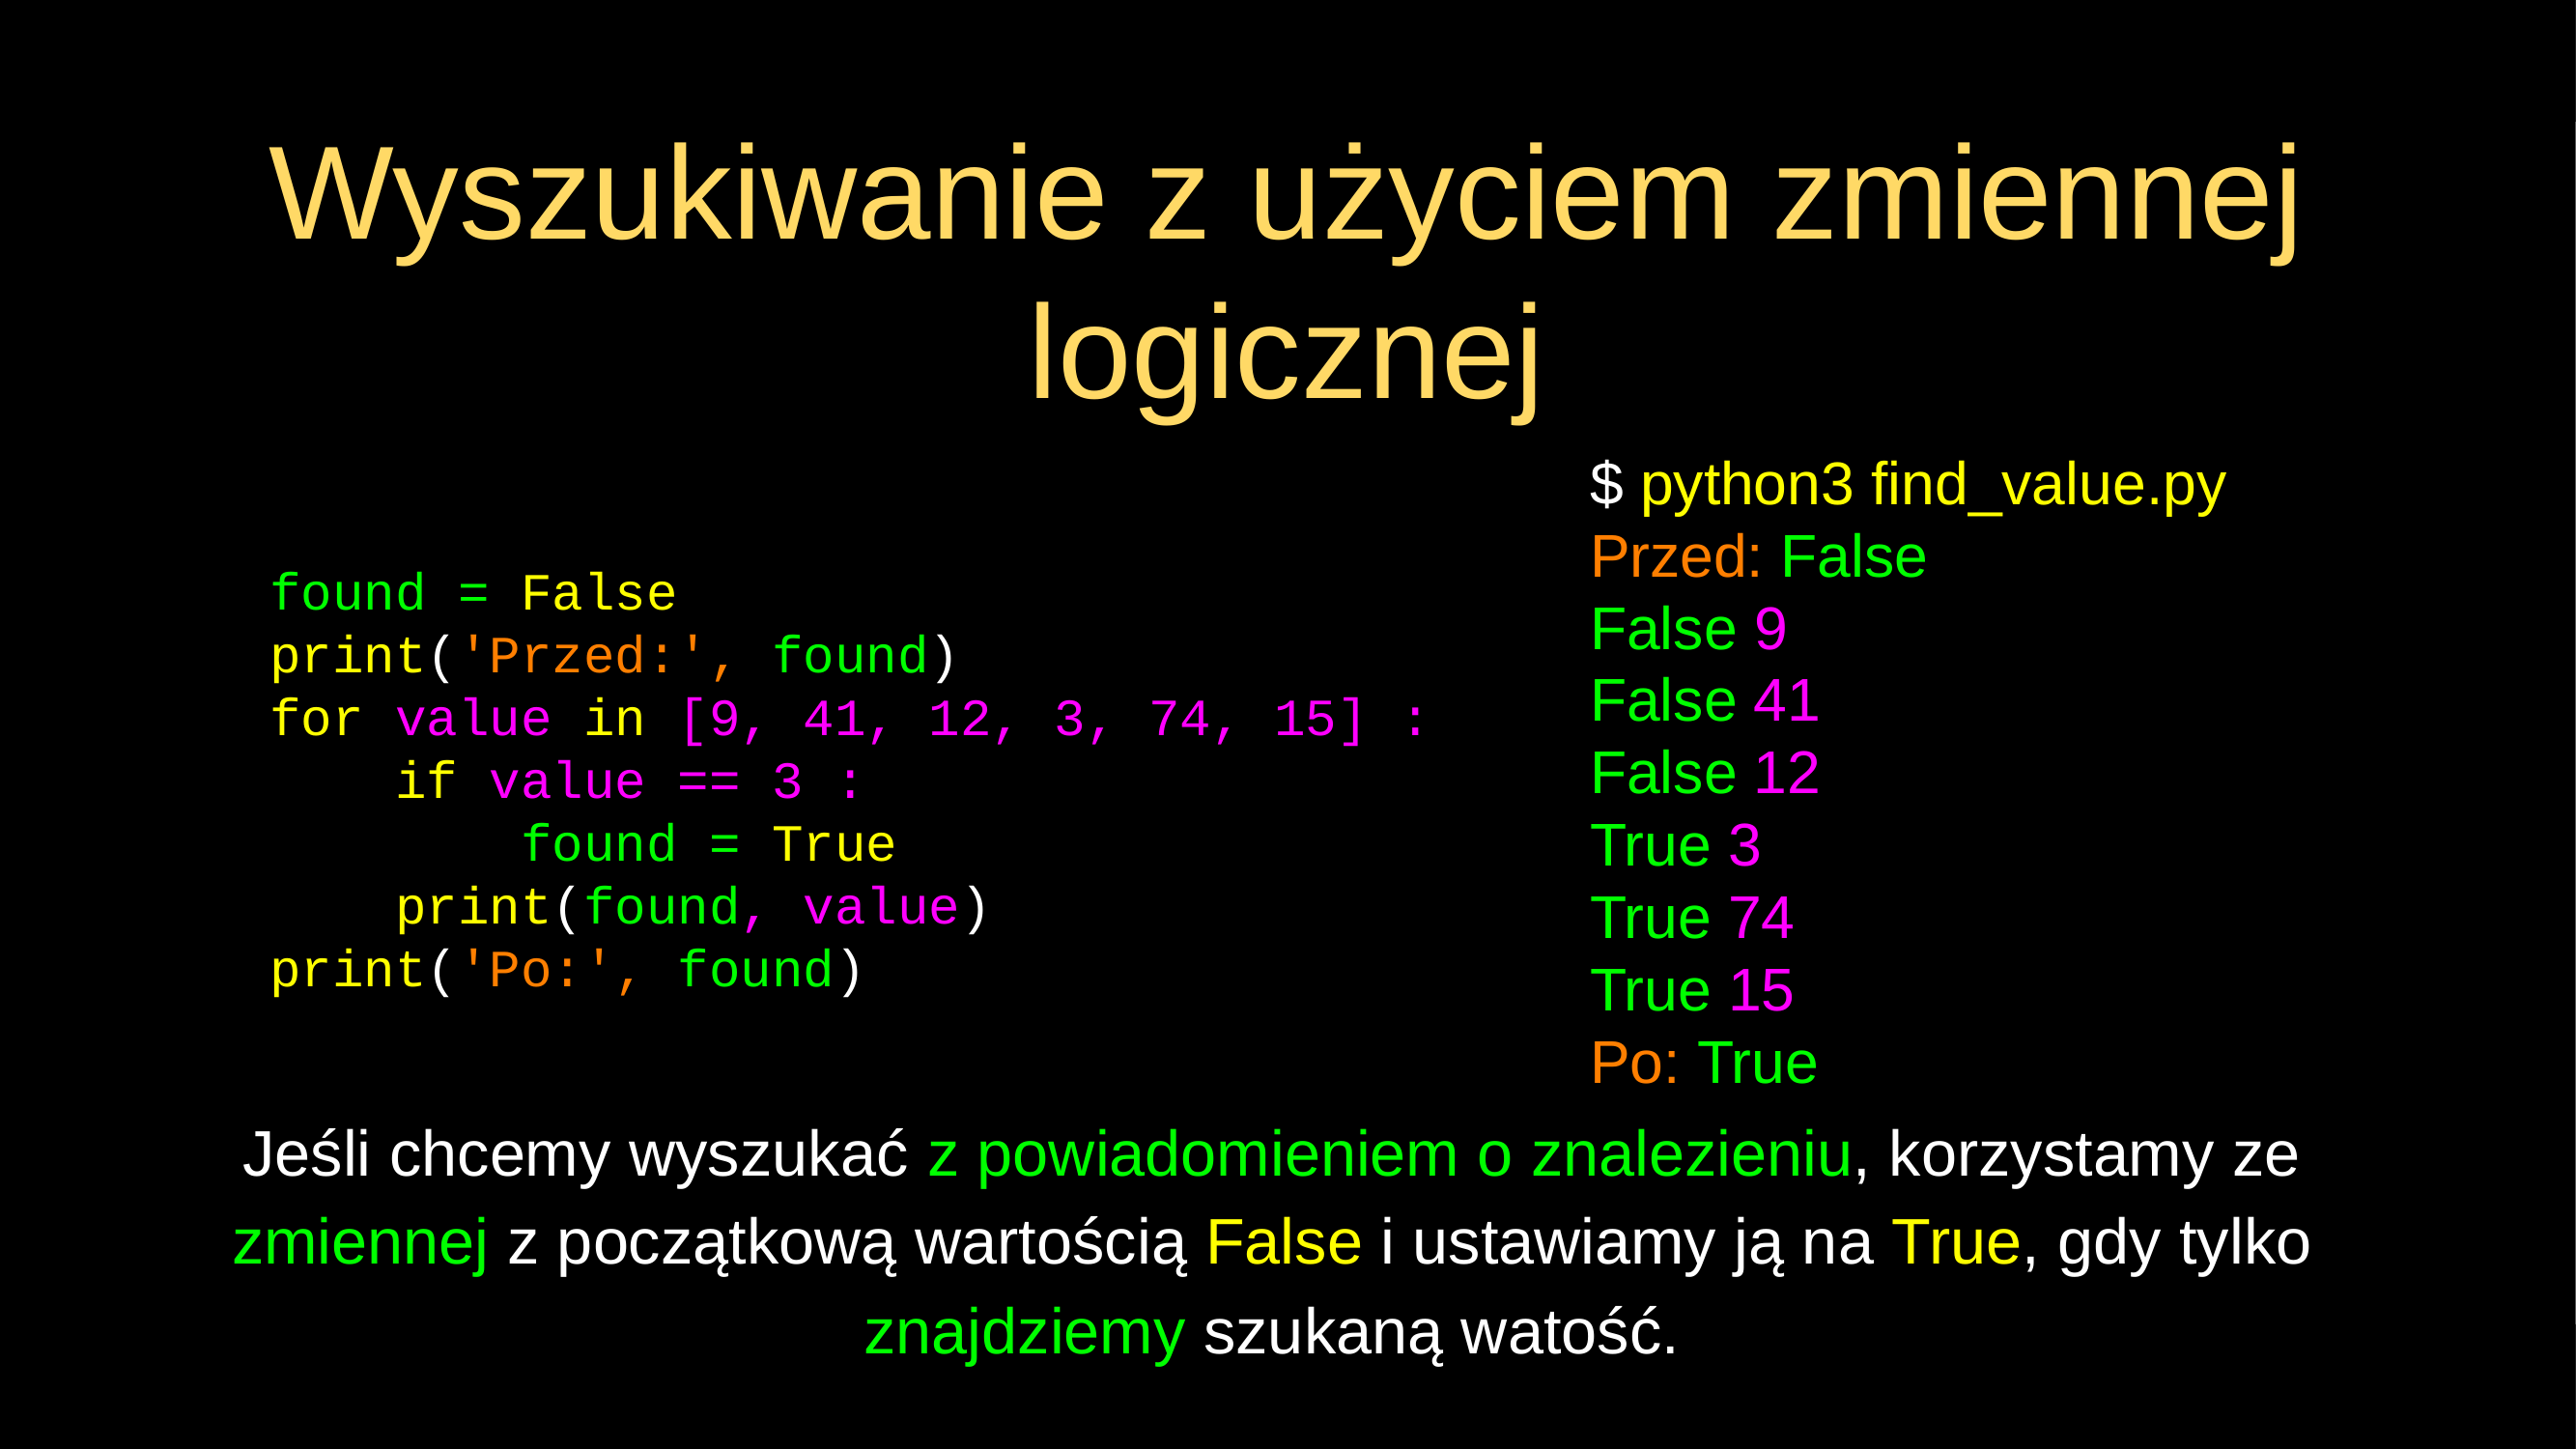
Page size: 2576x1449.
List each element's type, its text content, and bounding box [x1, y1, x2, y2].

title Wyszukiwanie z użyciem zmiennej logicznej [183, 129, 2391, 403]
text_box Jeśli chcemy wyszukać z powiadomieniem o znalezieniu, korzystamy ze zmiennej z początkową wartością False i ustawiamy ją na True, gdy tylko znajdziemy szukaną watość. [153, 1142, 2391, 1324]
text_box $ python3 find_value.py Przed: False False 9 False 41 False 12 True 3 True 74 True 15 Po: True [1590, 374, 2506, 1165]
text_box found = False print('Przed:', found) for value in [9, 41, 12, 3, 74, 15] : if value == 3 : found = True print(found, value) print('Po:', found) [269, 470, 1491, 1086]
